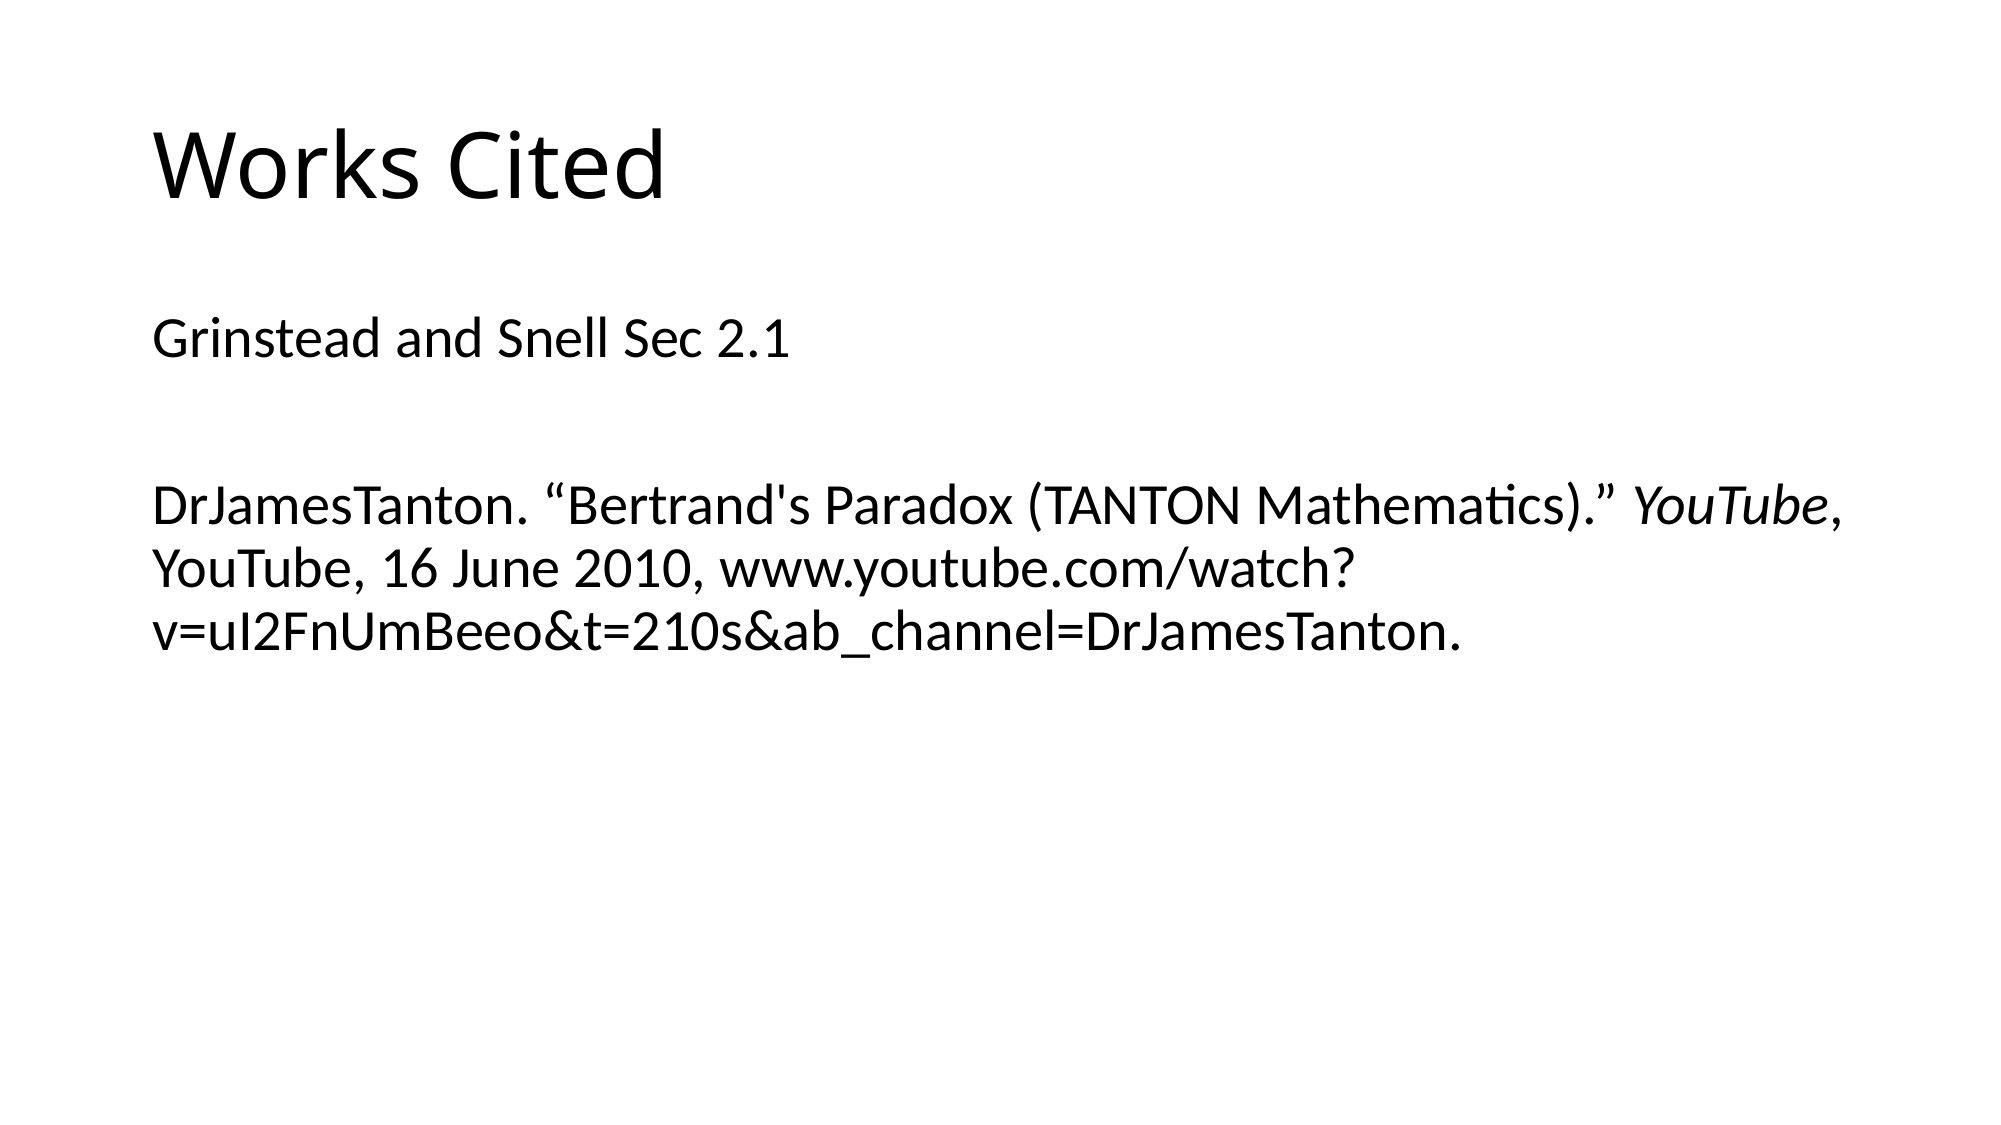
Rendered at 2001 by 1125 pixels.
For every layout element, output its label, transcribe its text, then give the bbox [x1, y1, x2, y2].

list Grinstead and Snell Sec 2.1 DrJamesTanton. “Bertrand's Paradox (TANTON Mathematics).” YouTube, YouTube, 16 June 2010, www.youtube.com/watch?v=uI2FnUmBeeo&t=210s&ab_channel=DrJamesTanton. [137, 299, 1863, 1014]
title Works Cited [137, 59, 1863, 278]
